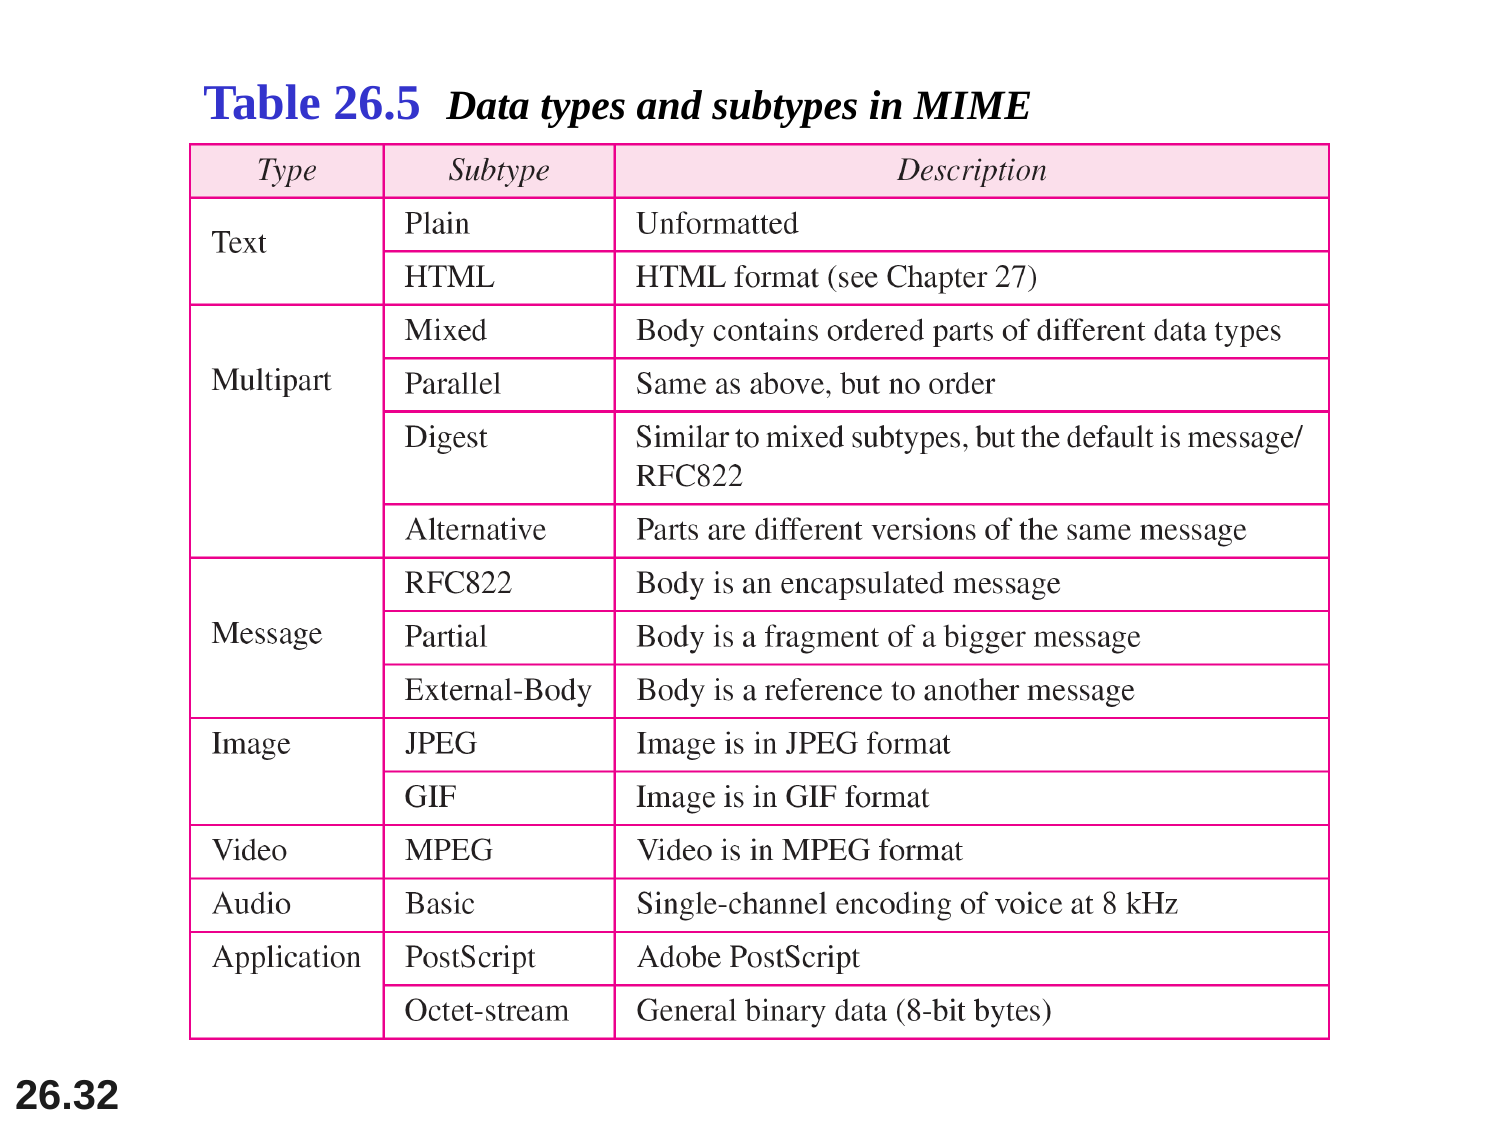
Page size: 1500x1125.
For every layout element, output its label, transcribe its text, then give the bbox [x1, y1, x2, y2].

slide_number 26.32 [0, 1050, 313, 1125]
text_box Table 26.5 Data types and subtypes in MIME [188, 62, 1048, 131]
picture [174, 131, 1350, 1063]
